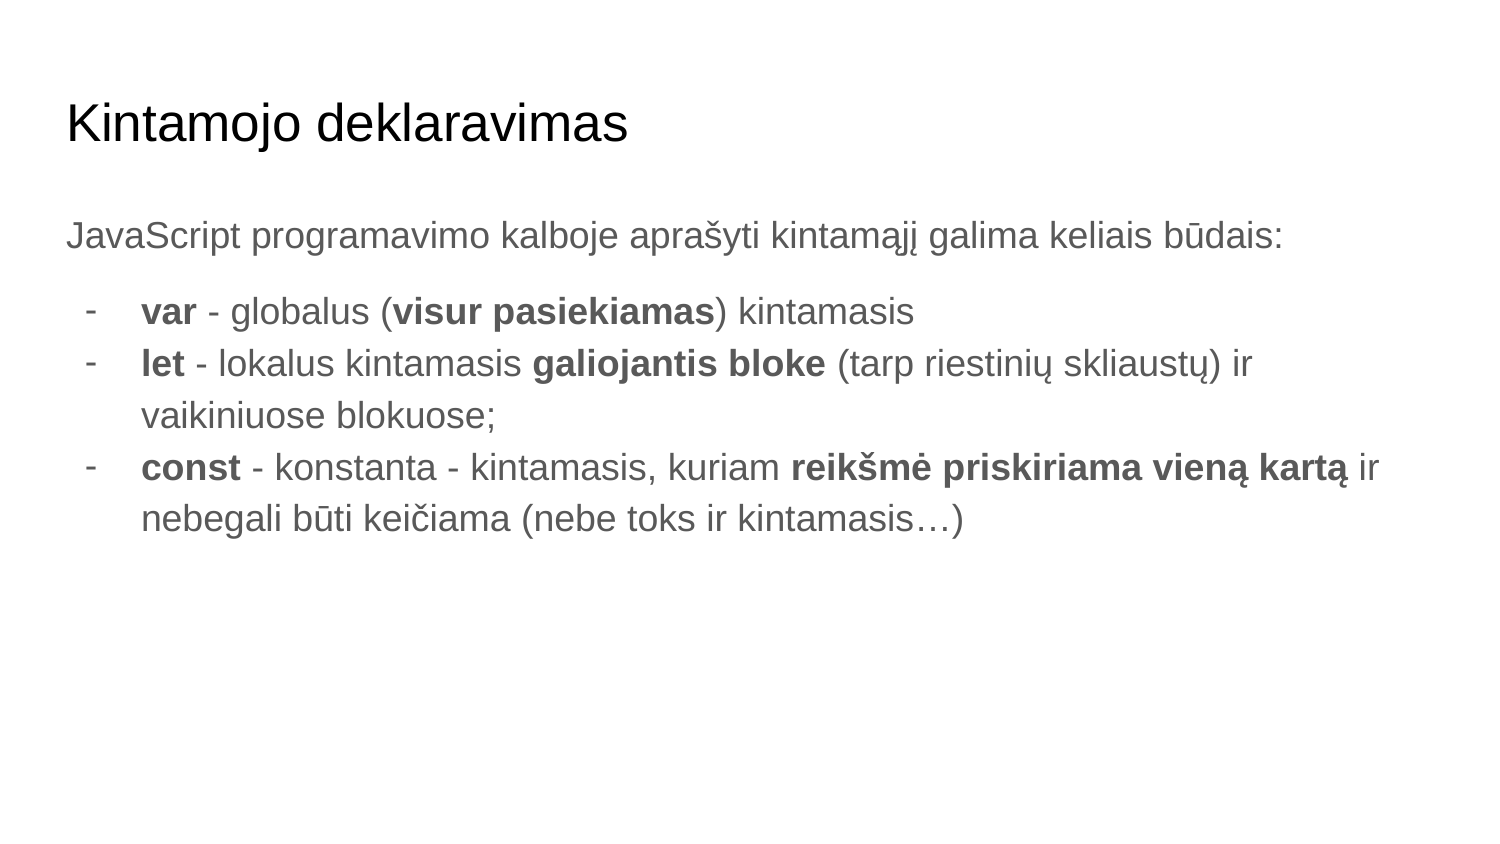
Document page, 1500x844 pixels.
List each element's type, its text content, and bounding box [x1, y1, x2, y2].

list JavaScript programavimo kalboje aprašyti kintamąjį galima keliais būdais: var - globalus (visur pasiekiamas) kintamasis let - lokalus kintamasis galiojantis bloke (tarp riestinių skliaustų) ir vaikiniuose blokuose; const - konstanta - kintamasis, kuriam reikšmė priskiriama vieną kartą ir nebegali būti keičiama (nebe toks ir kintamasis…) [51, 189, 1449, 750]
title Kintamojo deklaravimas [51, 72, 1449, 167]
